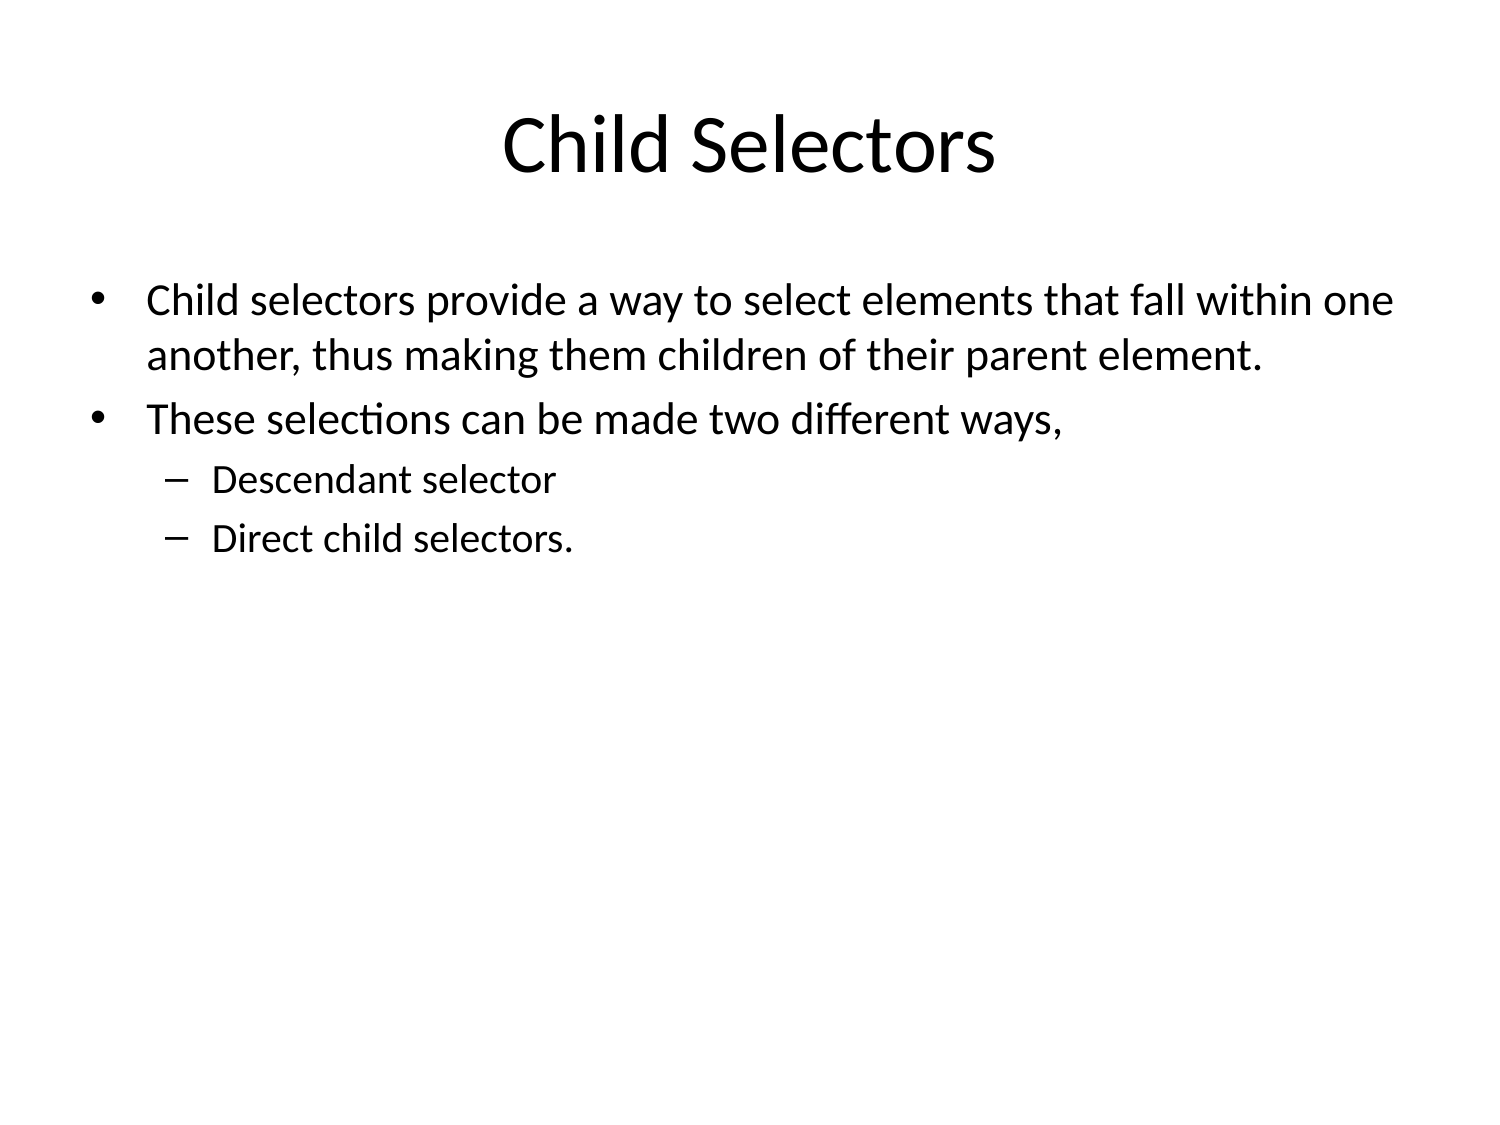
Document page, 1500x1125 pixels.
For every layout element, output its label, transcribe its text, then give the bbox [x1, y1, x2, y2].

title Child Selectors [75, 45, 1425, 233]
list Child selectors provide a way to select elements that fall within one another, thus making them children of their parent element. These selections can be made two different ways, Descendant selector Direct child selectors. [75, 262, 1425, 1005]
